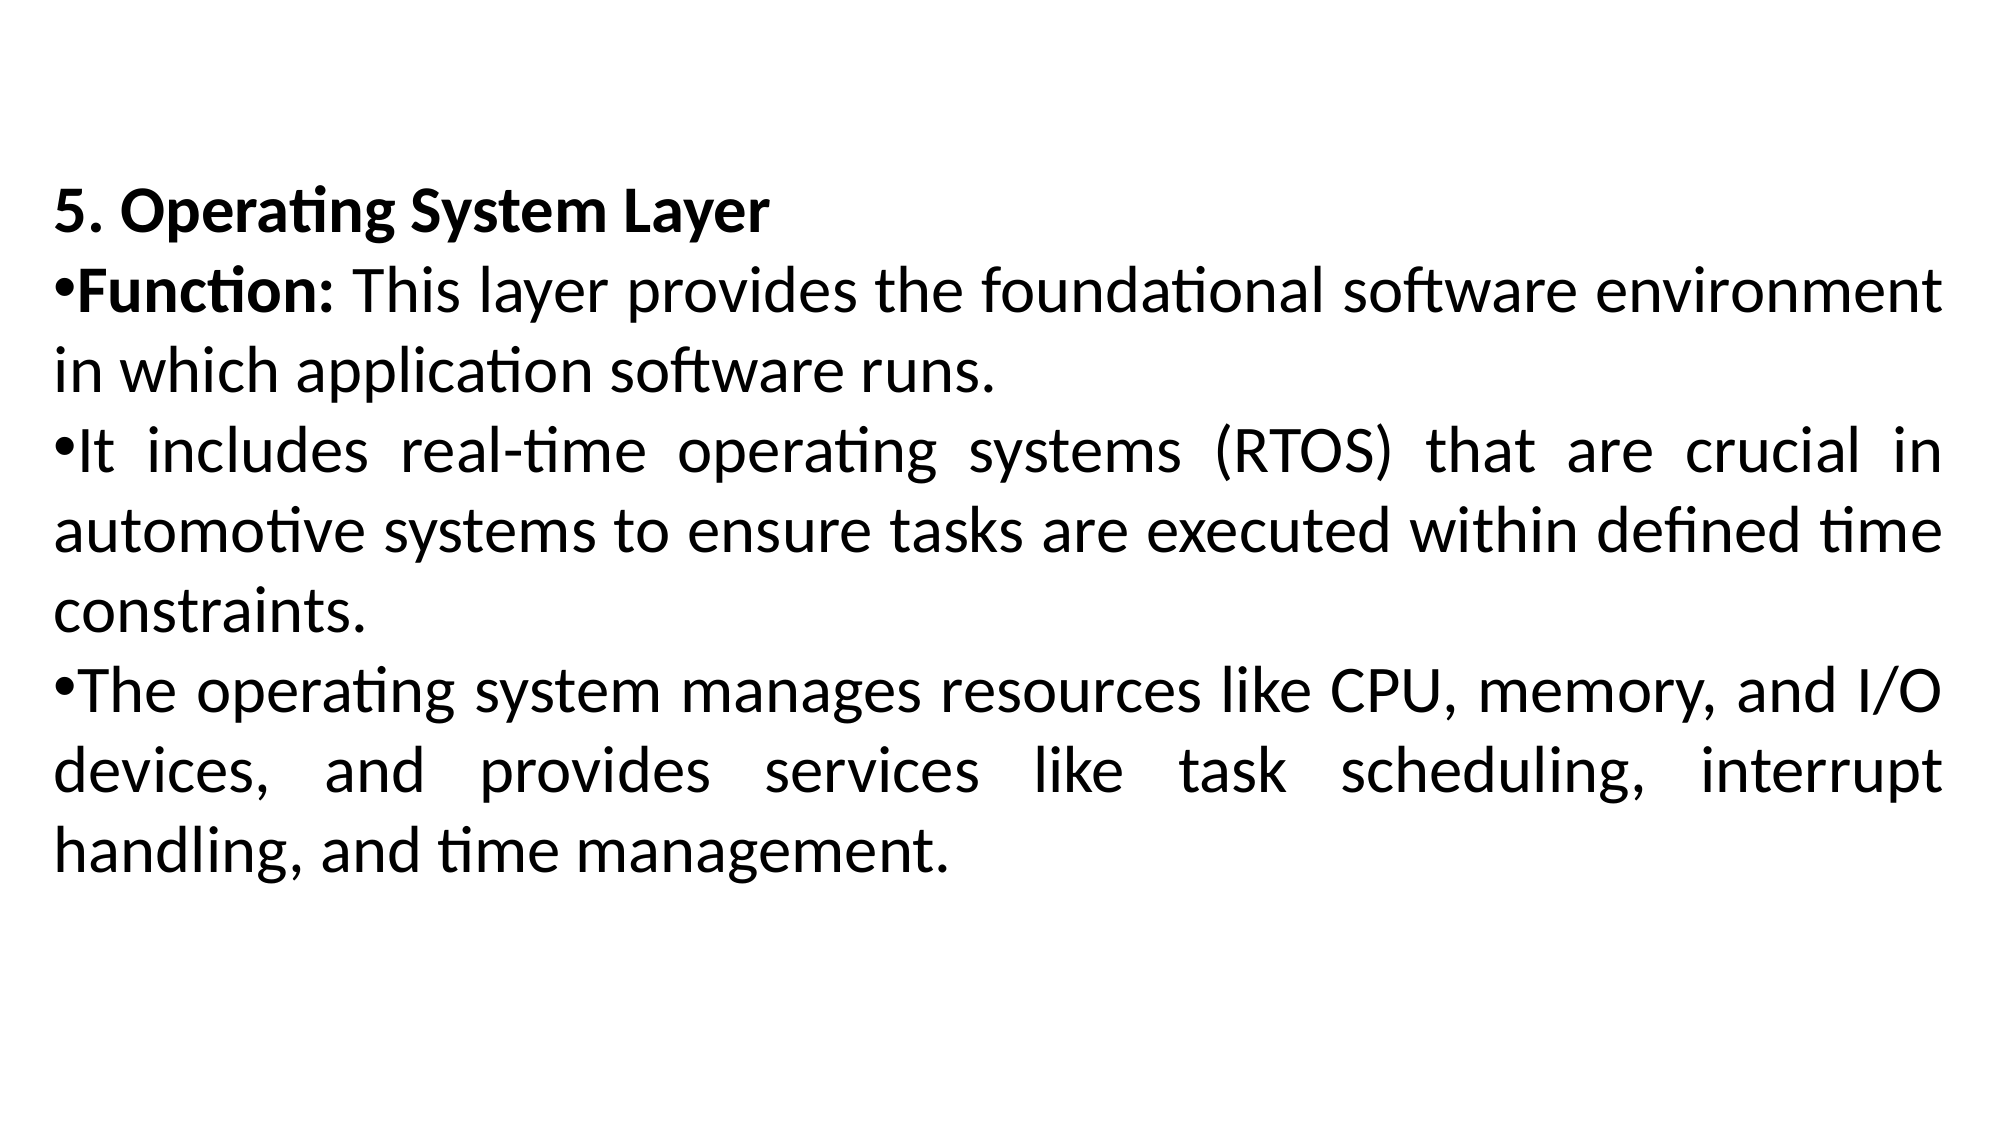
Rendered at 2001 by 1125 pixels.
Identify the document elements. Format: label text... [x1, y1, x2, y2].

text_box 5. Operating System Layer Function: This layer provides the foundational software environment in which application software runs. It includes real-time operating systems (RTOS) that are crucial in automotive systems to ensure tasks are executed within defined time constraints. The operating system manages resources like CPU, memory, and I/O devices, and provides services like task scheduling, interrupt handling, and time management. [39, 158, 1960, 893]
